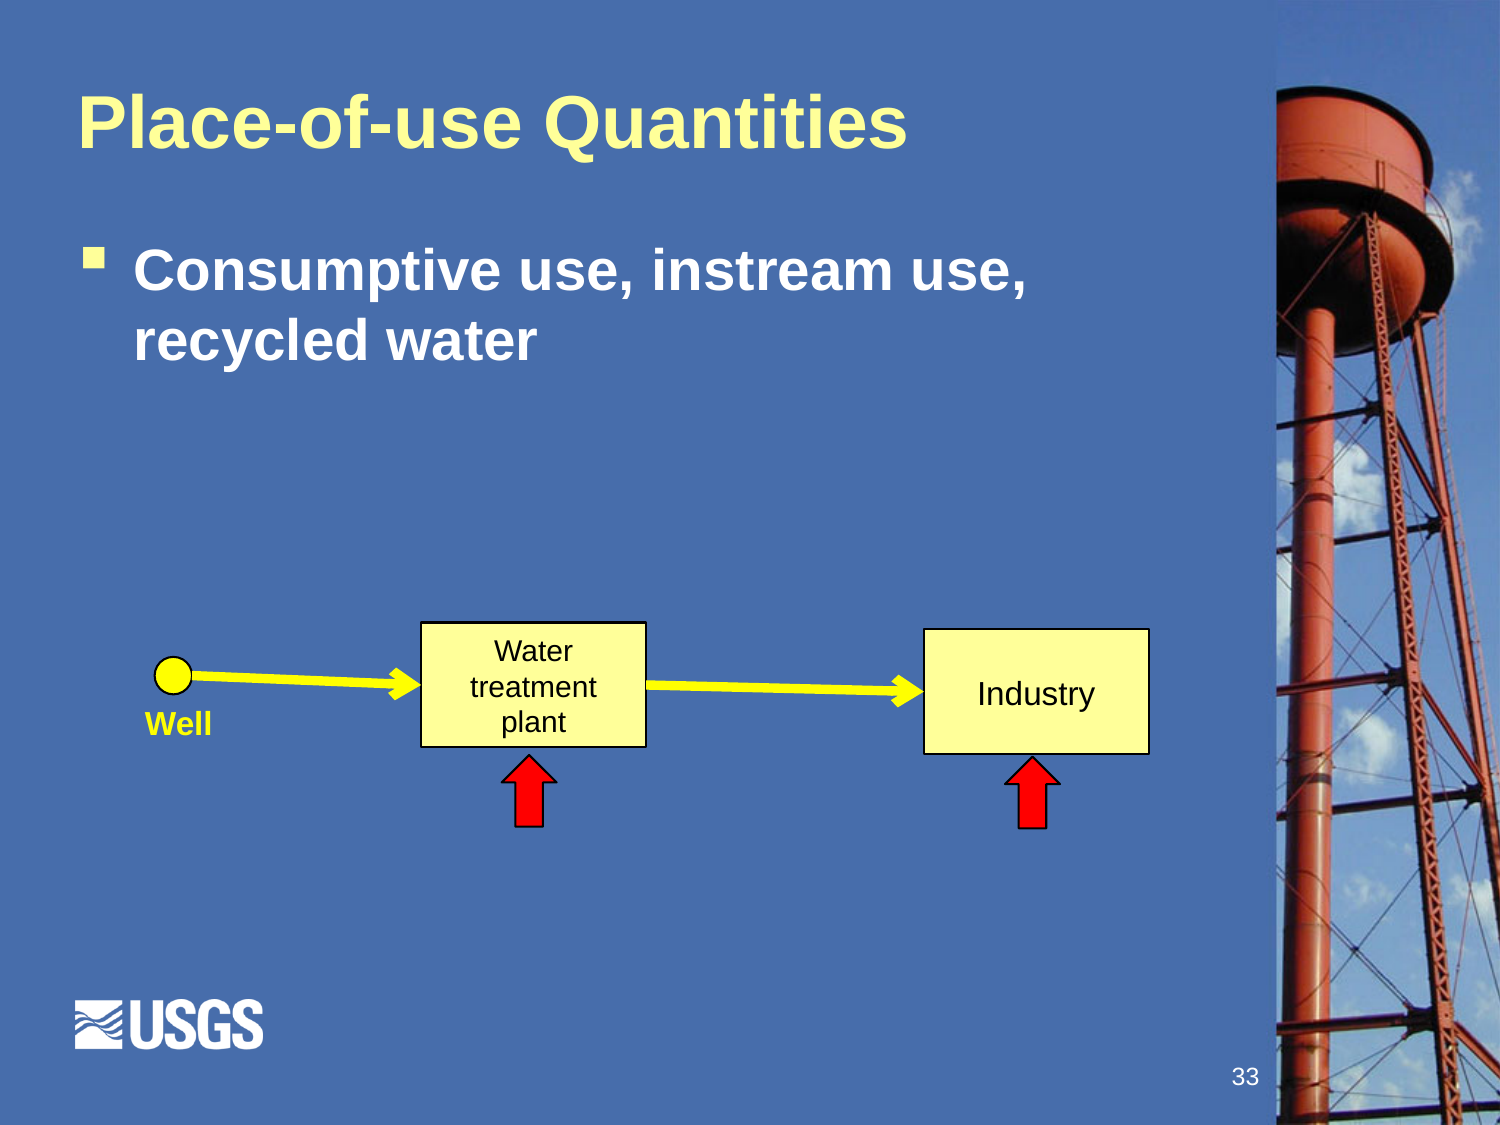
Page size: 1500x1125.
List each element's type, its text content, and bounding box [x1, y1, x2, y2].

text_box [154, 656, 192, 694]
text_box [645, 684, 925, 692]
picture [0, 0, 1500, 1125]
text_box Industry [923, 629, 1149, 755]
text_box Well [130, 694, 228, 749]
slide_number 33 [1146, 1045, 1275, 1106]
title Place-of-use Quantities [61, 24, 1426, 213]
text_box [501, 754, 1061, 829]
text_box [191, 675, 422, 686]
text_box Water treatment plant [421, 622, 647, 748]
list Consumptive use, instream use, recycled water [61, 224, 1426, 963]
